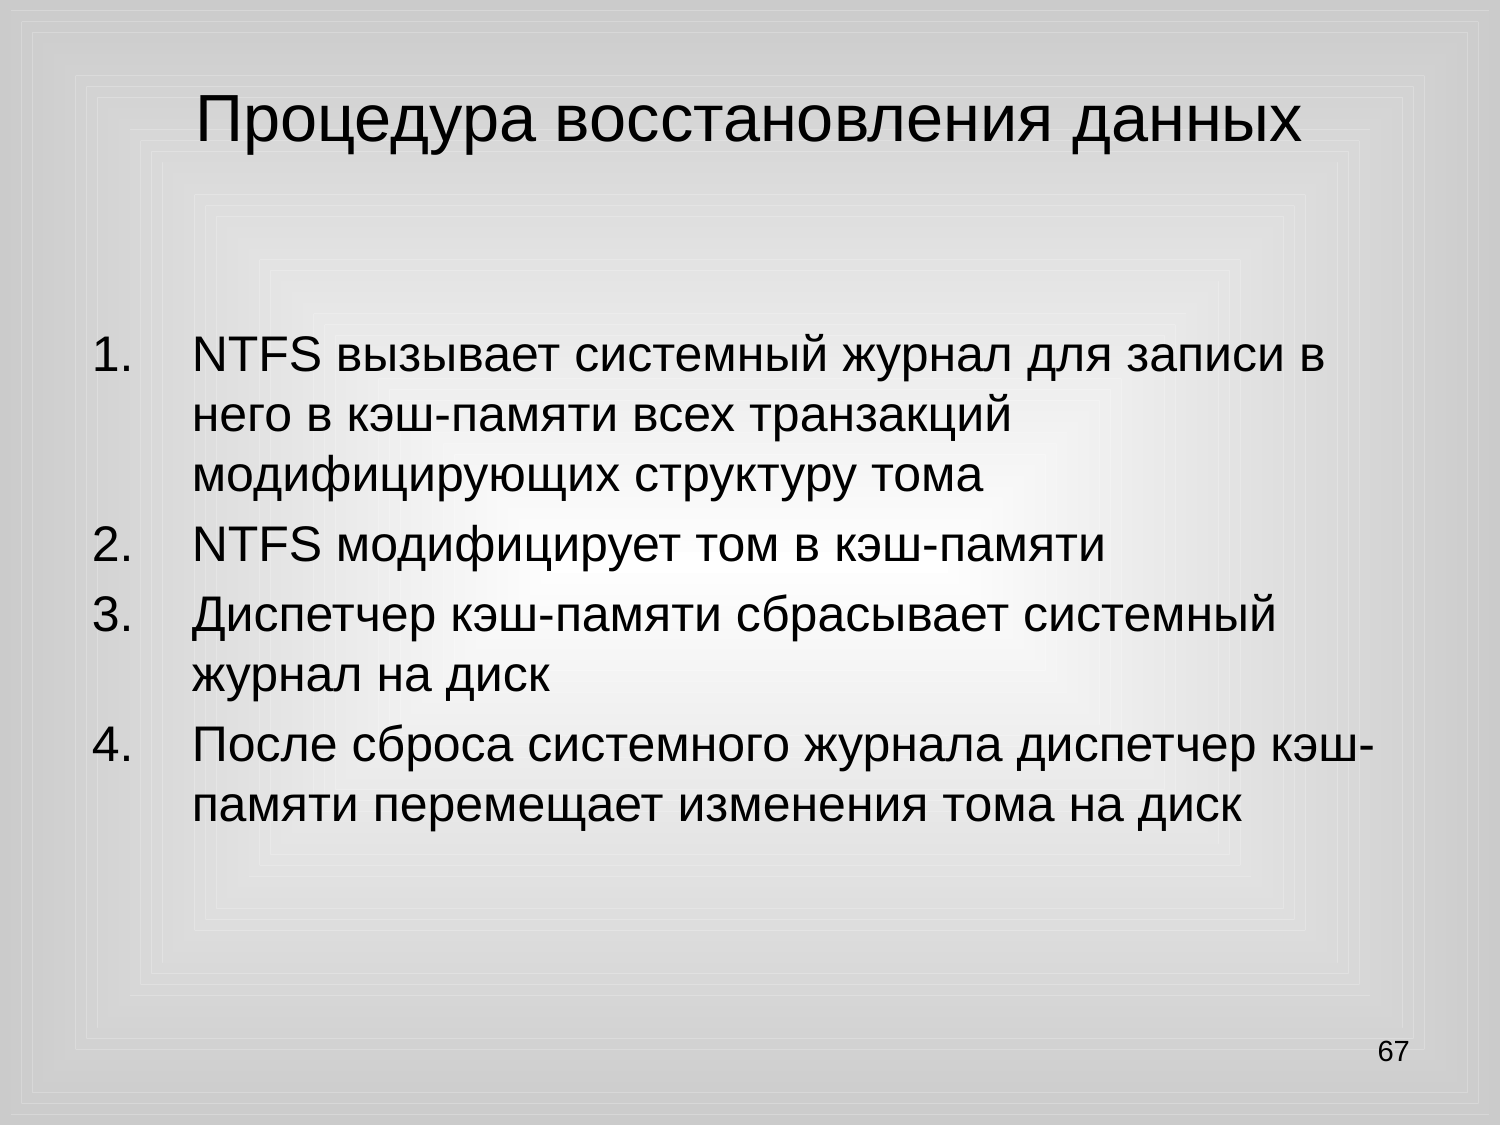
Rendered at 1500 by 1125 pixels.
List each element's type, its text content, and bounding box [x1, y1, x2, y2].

slide_number 67 [1074, 1024, 1426, 1103]
list NTFS вызывает системный журнал для записи в него в кэш-памяти всех транзакций модифицирующих структуру тома NTFS модифицирует том в кэш-памяти Диспетчер кэш-памяти сбрасывает системный журнал на диск После сброса системного журнала диспетчер кэш-памяти перемещает изменения тома на диск [76, 314, 1428, 922]
title Процедура восстановления данных [74, 44, 1426, 185]
